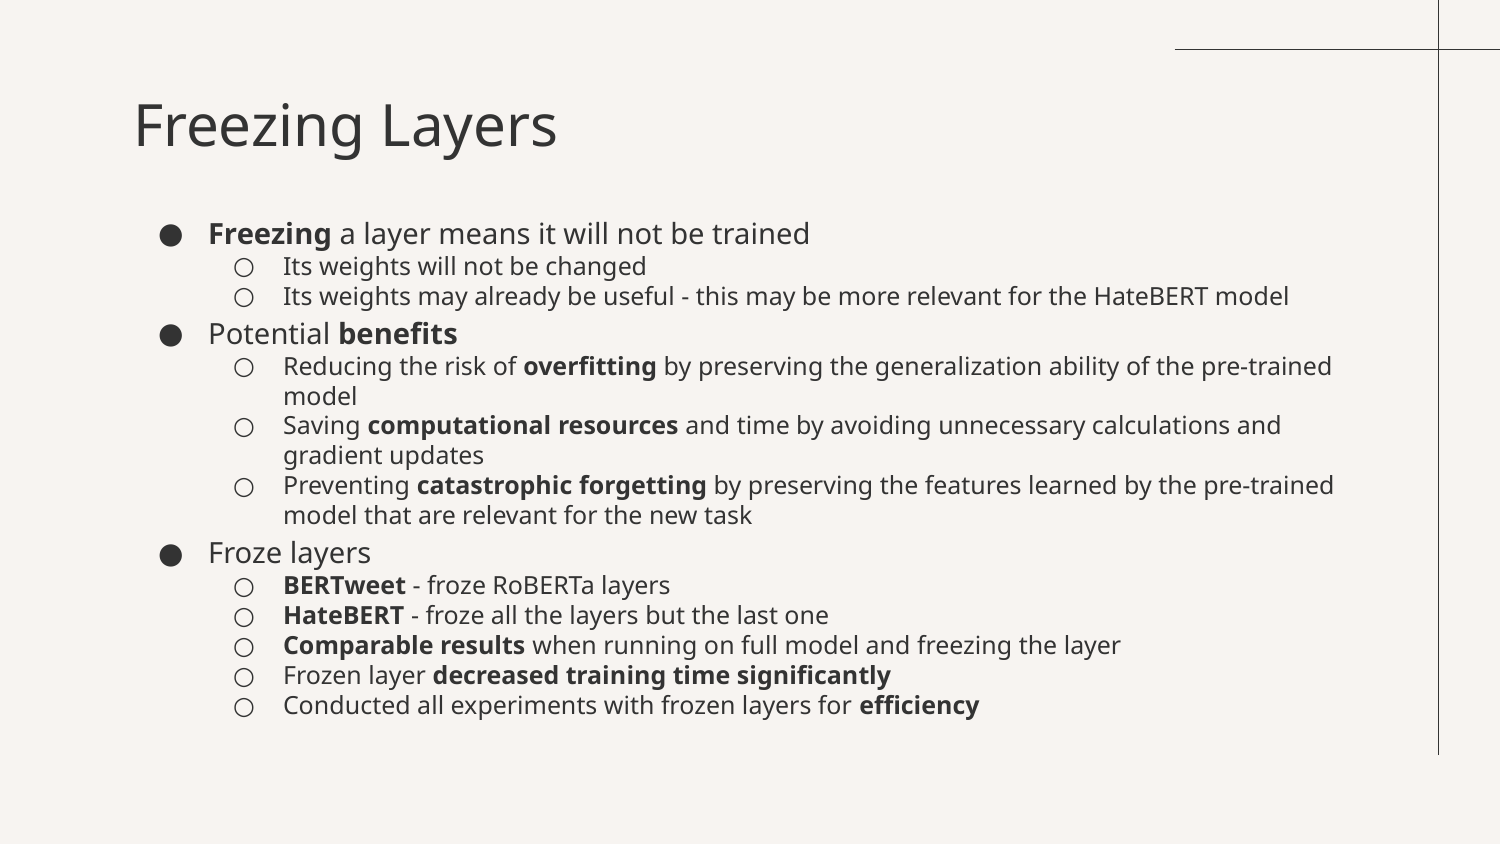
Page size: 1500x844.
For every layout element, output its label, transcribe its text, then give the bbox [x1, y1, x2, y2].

title Freezing Layers [118, 72, 1382, 167]
list Freezing a layer means it will not be trained Its weights will not be changed Its weights may already be useful - this may be more relevant for the HateBERT model Potential benefits Reducing the risk of overfitting by preserving the generalization ability of the pre-trained model Saving computational resources and time by avoiding unnecessary calculations and gradient updates Preventing catastrophic forgetting by preserving the features learned by the pre-trained model that are relevant for the new task Froze layers BERTweet - froze RoBERTa layers HateBERT - froze all the layers but the last one Comparable results when running on full model and freezing the layer Frozen layer decreased training time significantly Conducted all experiments with frozen layers for efficiency [118, 194, 1382, 758]
